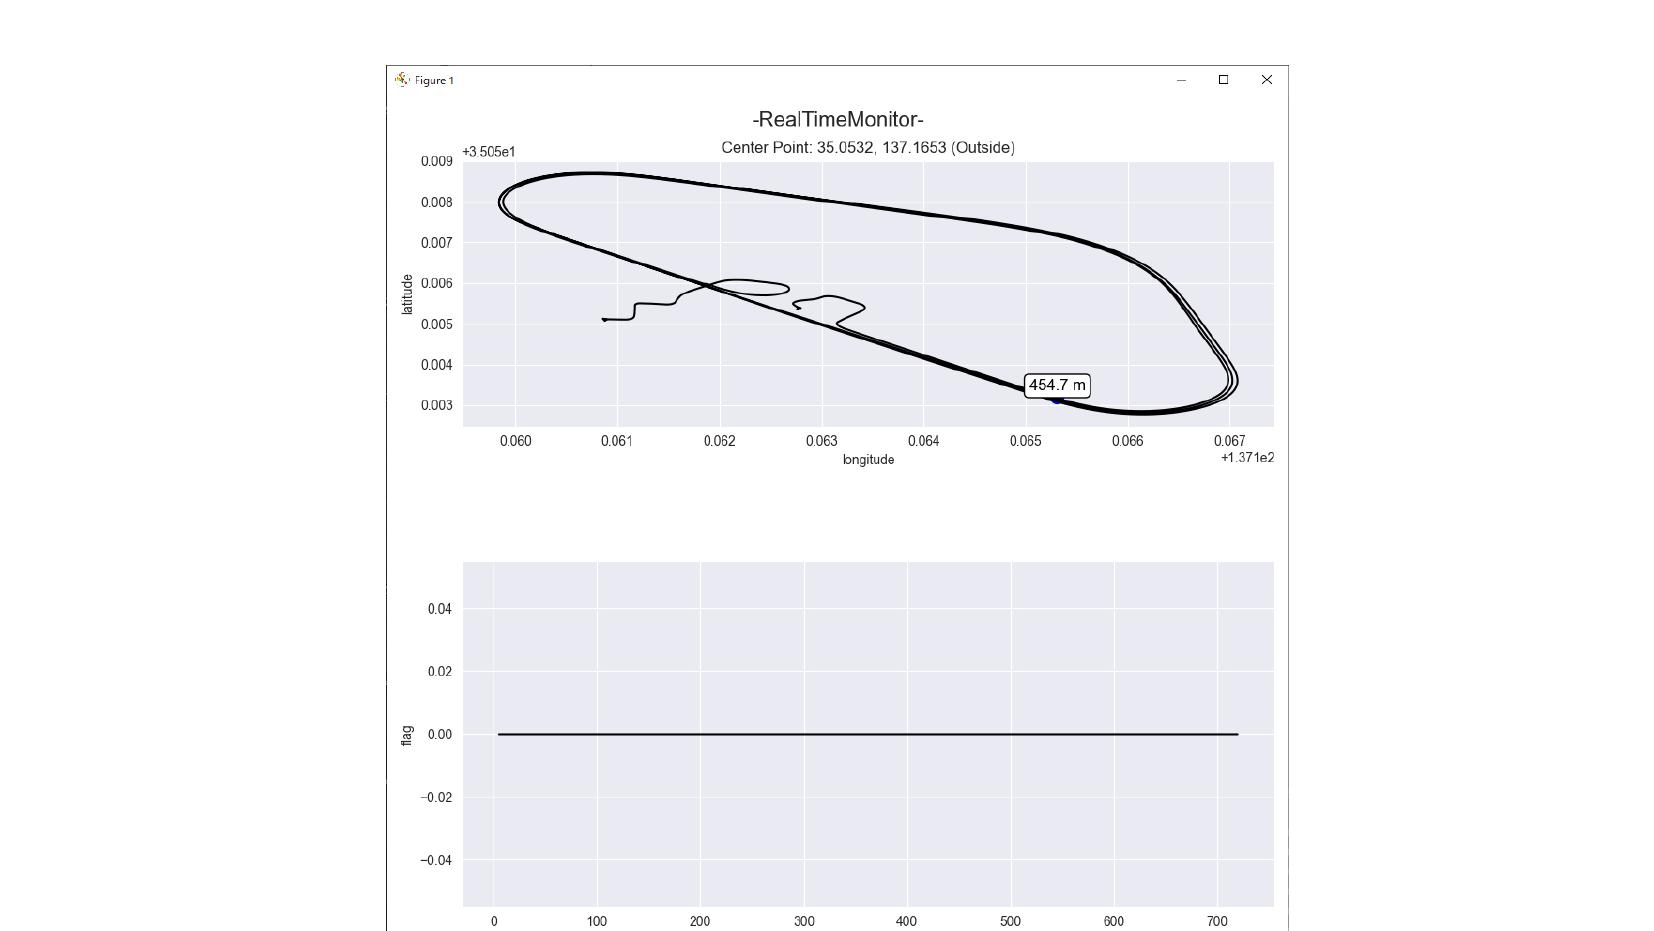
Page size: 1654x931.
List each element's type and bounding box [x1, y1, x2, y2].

picture [386, 65, 1289, 931]
